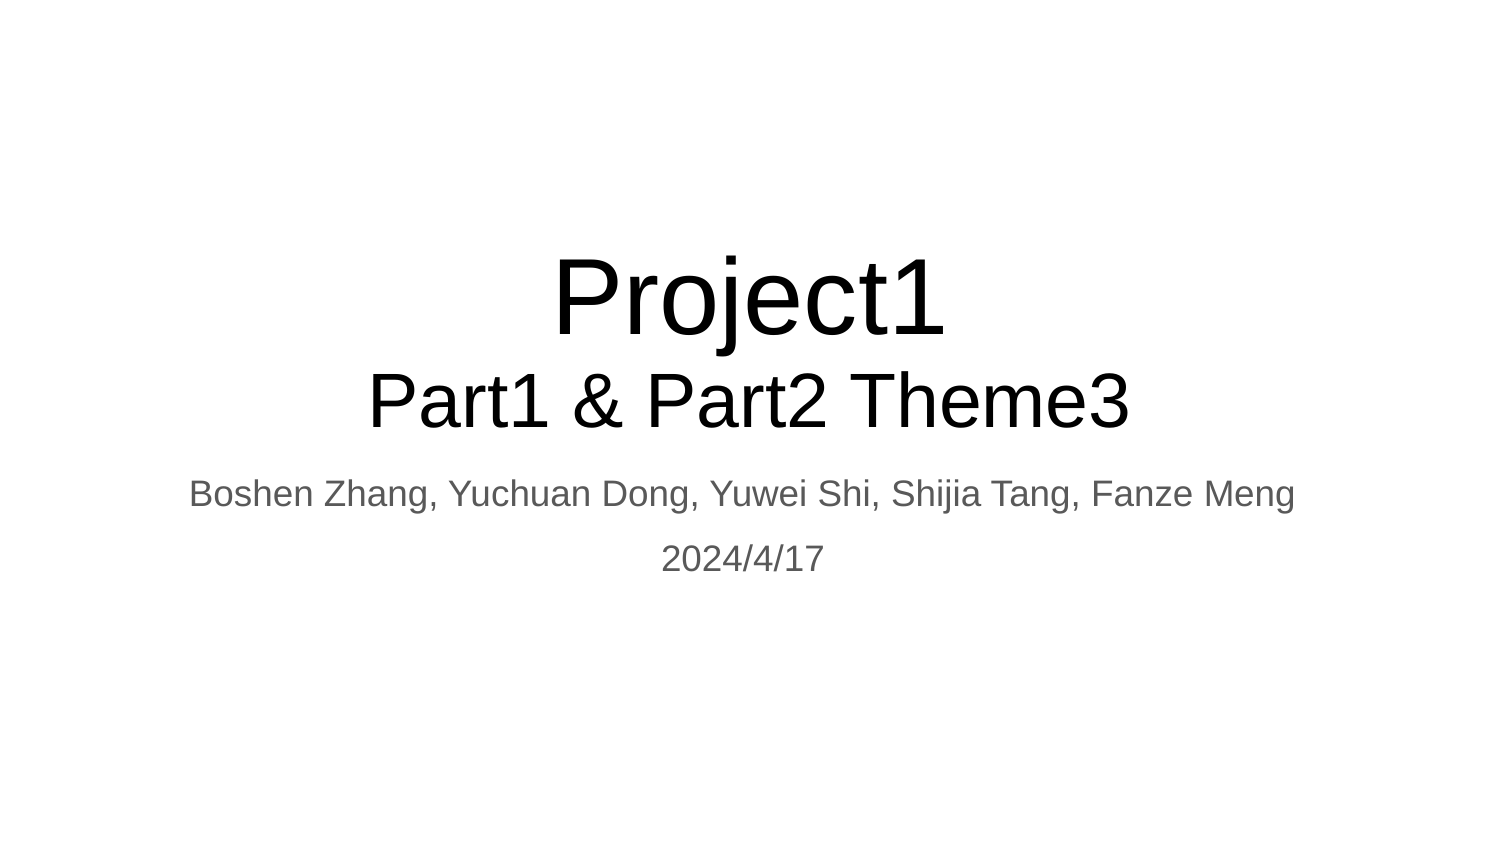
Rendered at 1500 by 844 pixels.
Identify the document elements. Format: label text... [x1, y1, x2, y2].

title Project1 Part1 & Part2 Theme3 [51, 122, 1449, 459]
subtitle Boshen Zhang, Yuchuan Dong, Yuwei Shi, Shijia Tang, Fanze Meng 2024/4/17 [51, 464, 1436, 595]
